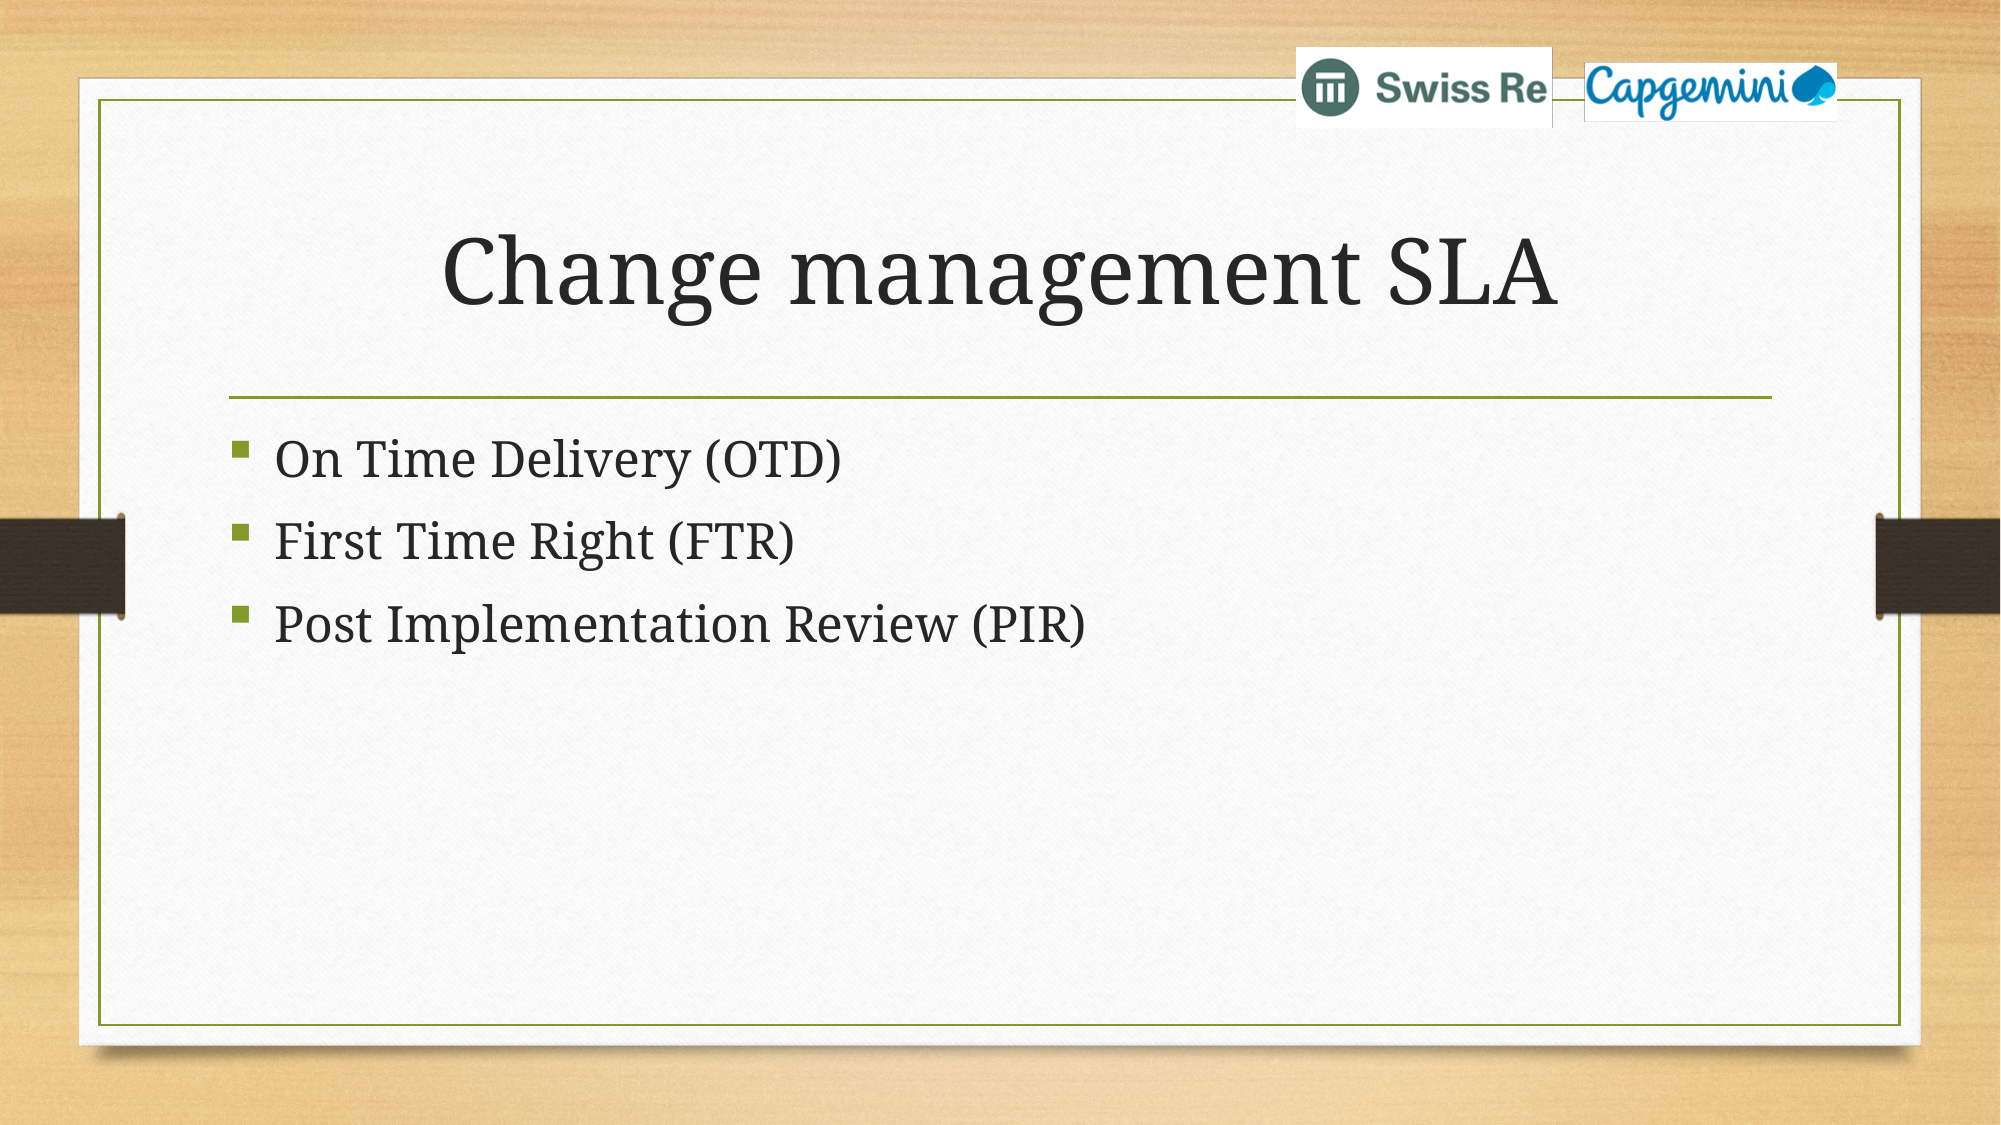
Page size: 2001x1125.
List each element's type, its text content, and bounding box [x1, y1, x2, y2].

picture [0, 0, 2001, 1125]
list On Time Delivery (OTD) First Time Right (FTR) Post Implementation Review (PIR) [212, 419, 1788, 964]
title Change management SLA [212, 161, 1788, 375]
